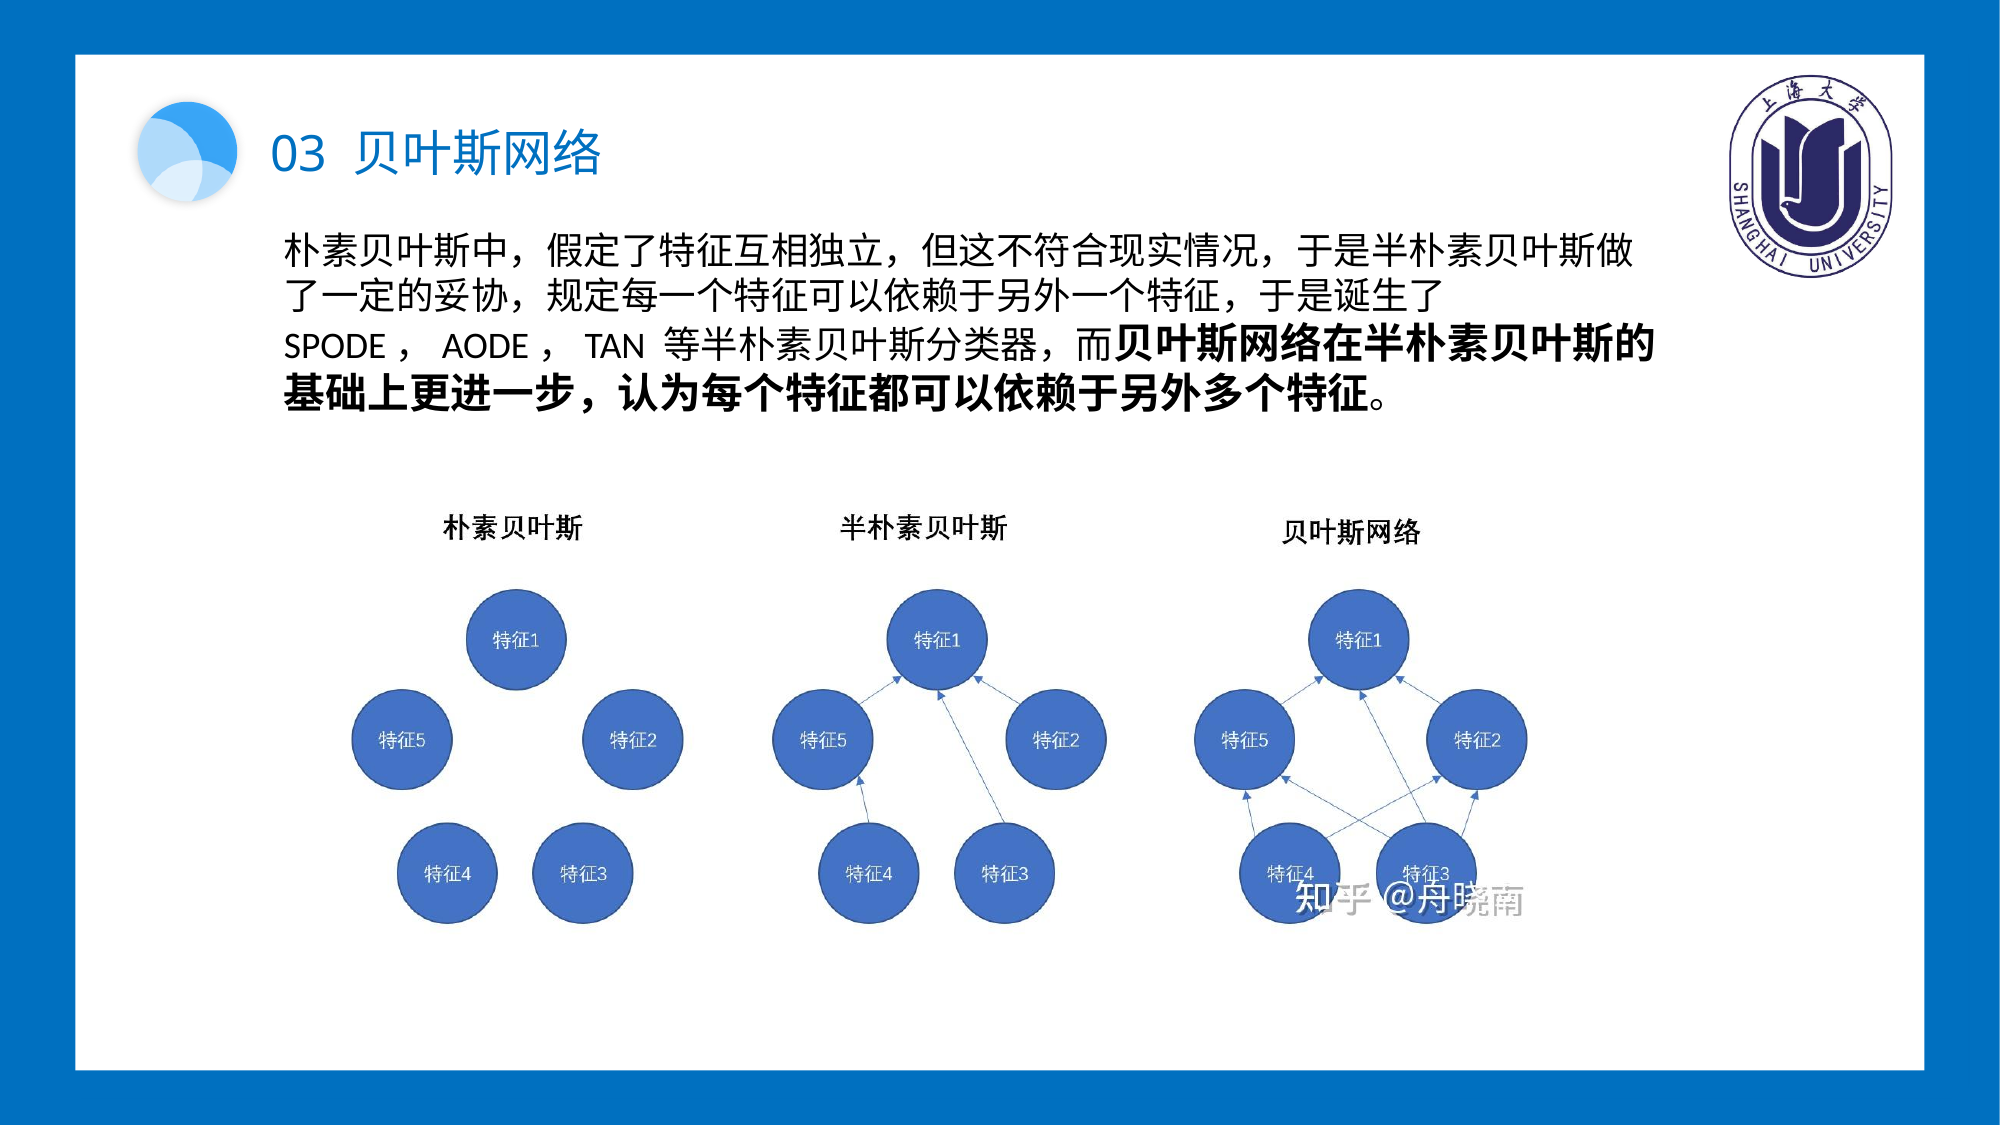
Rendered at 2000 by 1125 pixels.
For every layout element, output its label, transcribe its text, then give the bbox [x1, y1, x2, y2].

text_box [73, 52, 1926, 1072]
picture [338, 491, 1554, 949]
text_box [137, 101, 688, 202]
picture [1699, 54, 1944, 299]
text_box 朴素贝叶斯中，假定了特征互相独立，但这不符合现实情况，于是半朴素贝叶斯做了一定的妥协，规定每一个特征可以依赖于另外一个特征，于是诞生了 SPODE，AODE，TAN 等半朴素贝叶斯分类器，而贝叶斯网络在半朴素贝叶斯的基础上更进一步，认为每个特征都可以依赖于另外多个特征。 [269, 219, 1685, 425]
